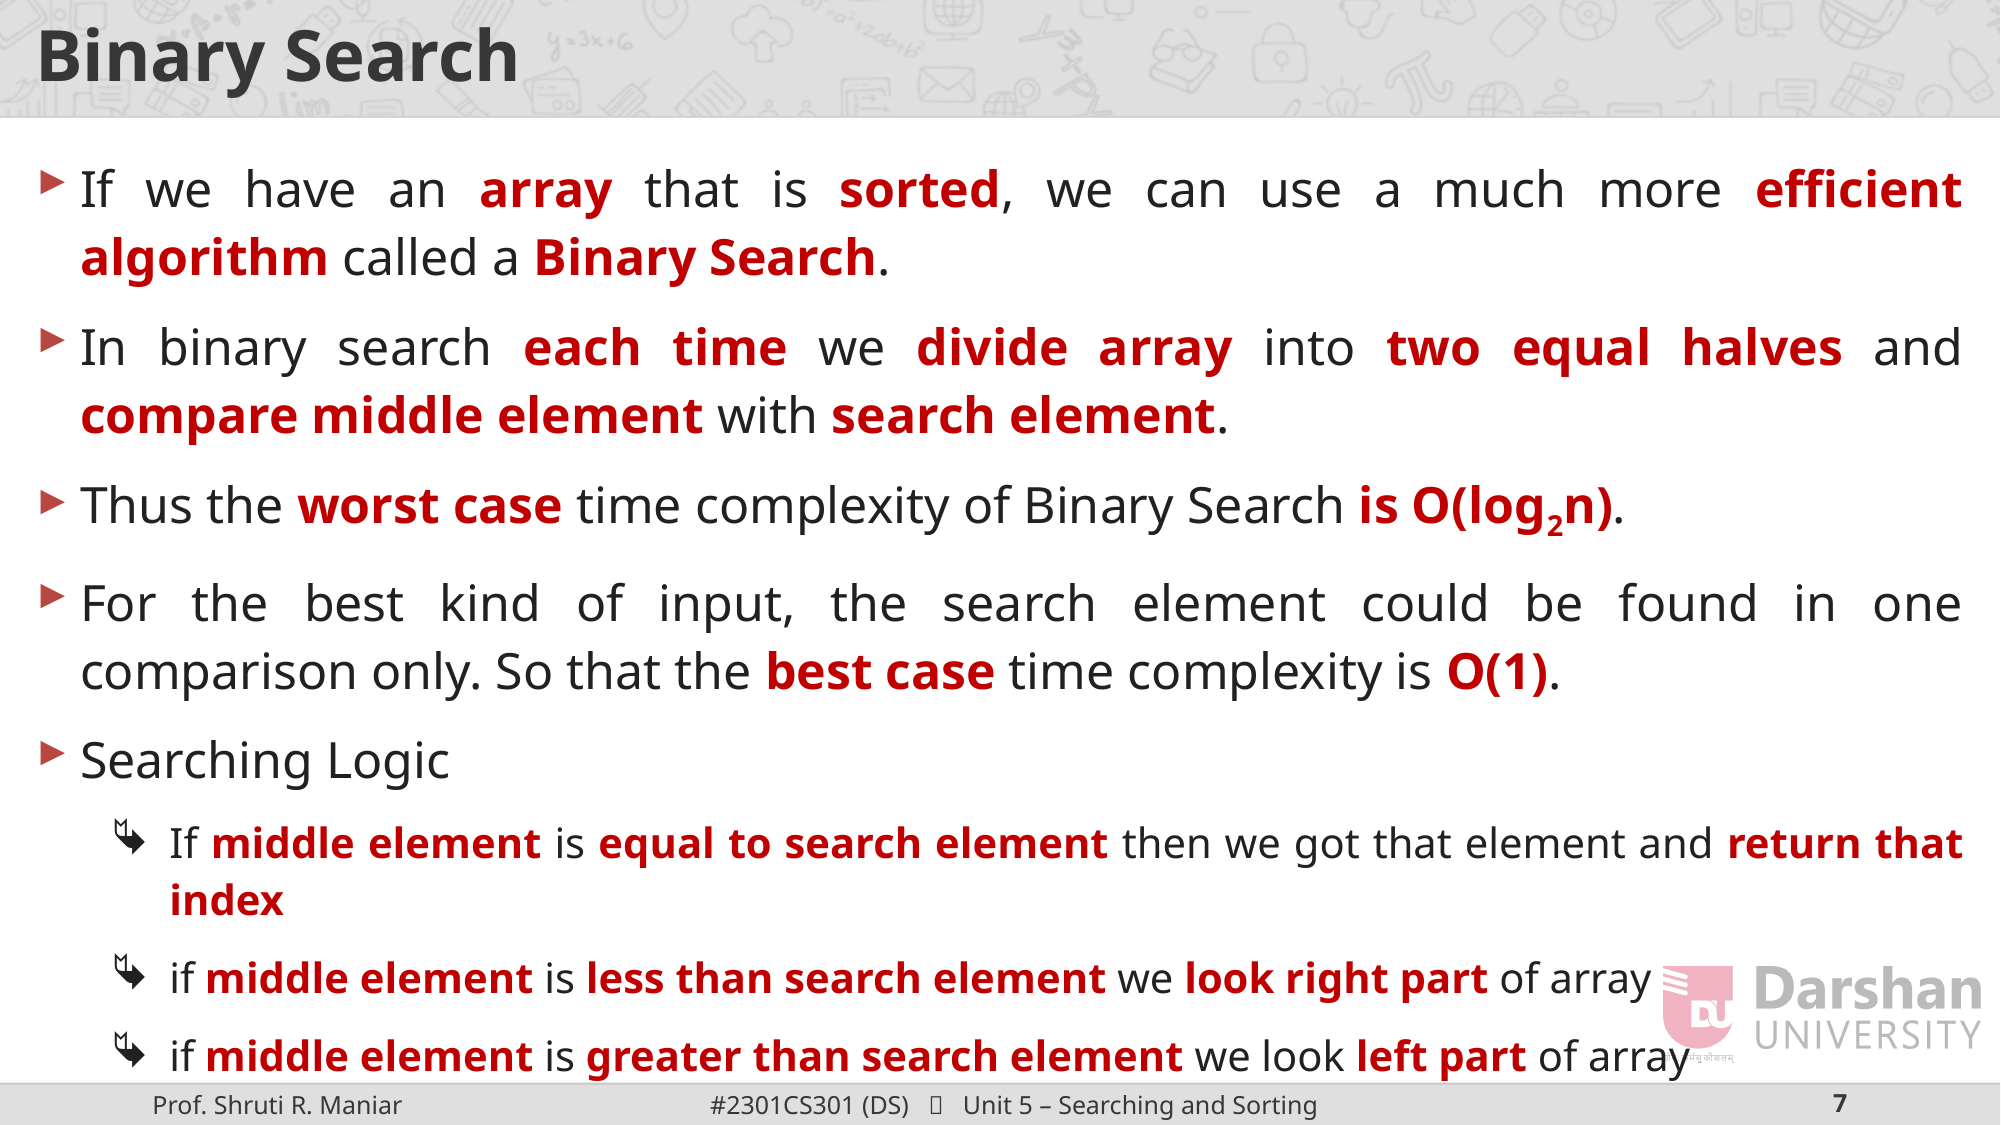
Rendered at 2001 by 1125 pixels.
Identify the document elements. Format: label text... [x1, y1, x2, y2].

title Binary Search [0, 0, 2000, 117]
list If we have an array that is sorted, we can use a much more efficient algorithm called a Binary Search. In binary search each time we divide array into two equal halves and compare middle element with search element. Thus the worst case time complexity of Binary Search is O(log2n). For the best kind of input, the search element could be found in one comparison only. So that the best case time complexity is O(1). Searching Logic If middle element is equal to search element then we got that element and return that index if middle element is less than search element we look right part of array if middle element is greater than search element we look left part of array [21, 141, 1979, 1059]
table_header 13 [1663, 966, 1981, 1063]
